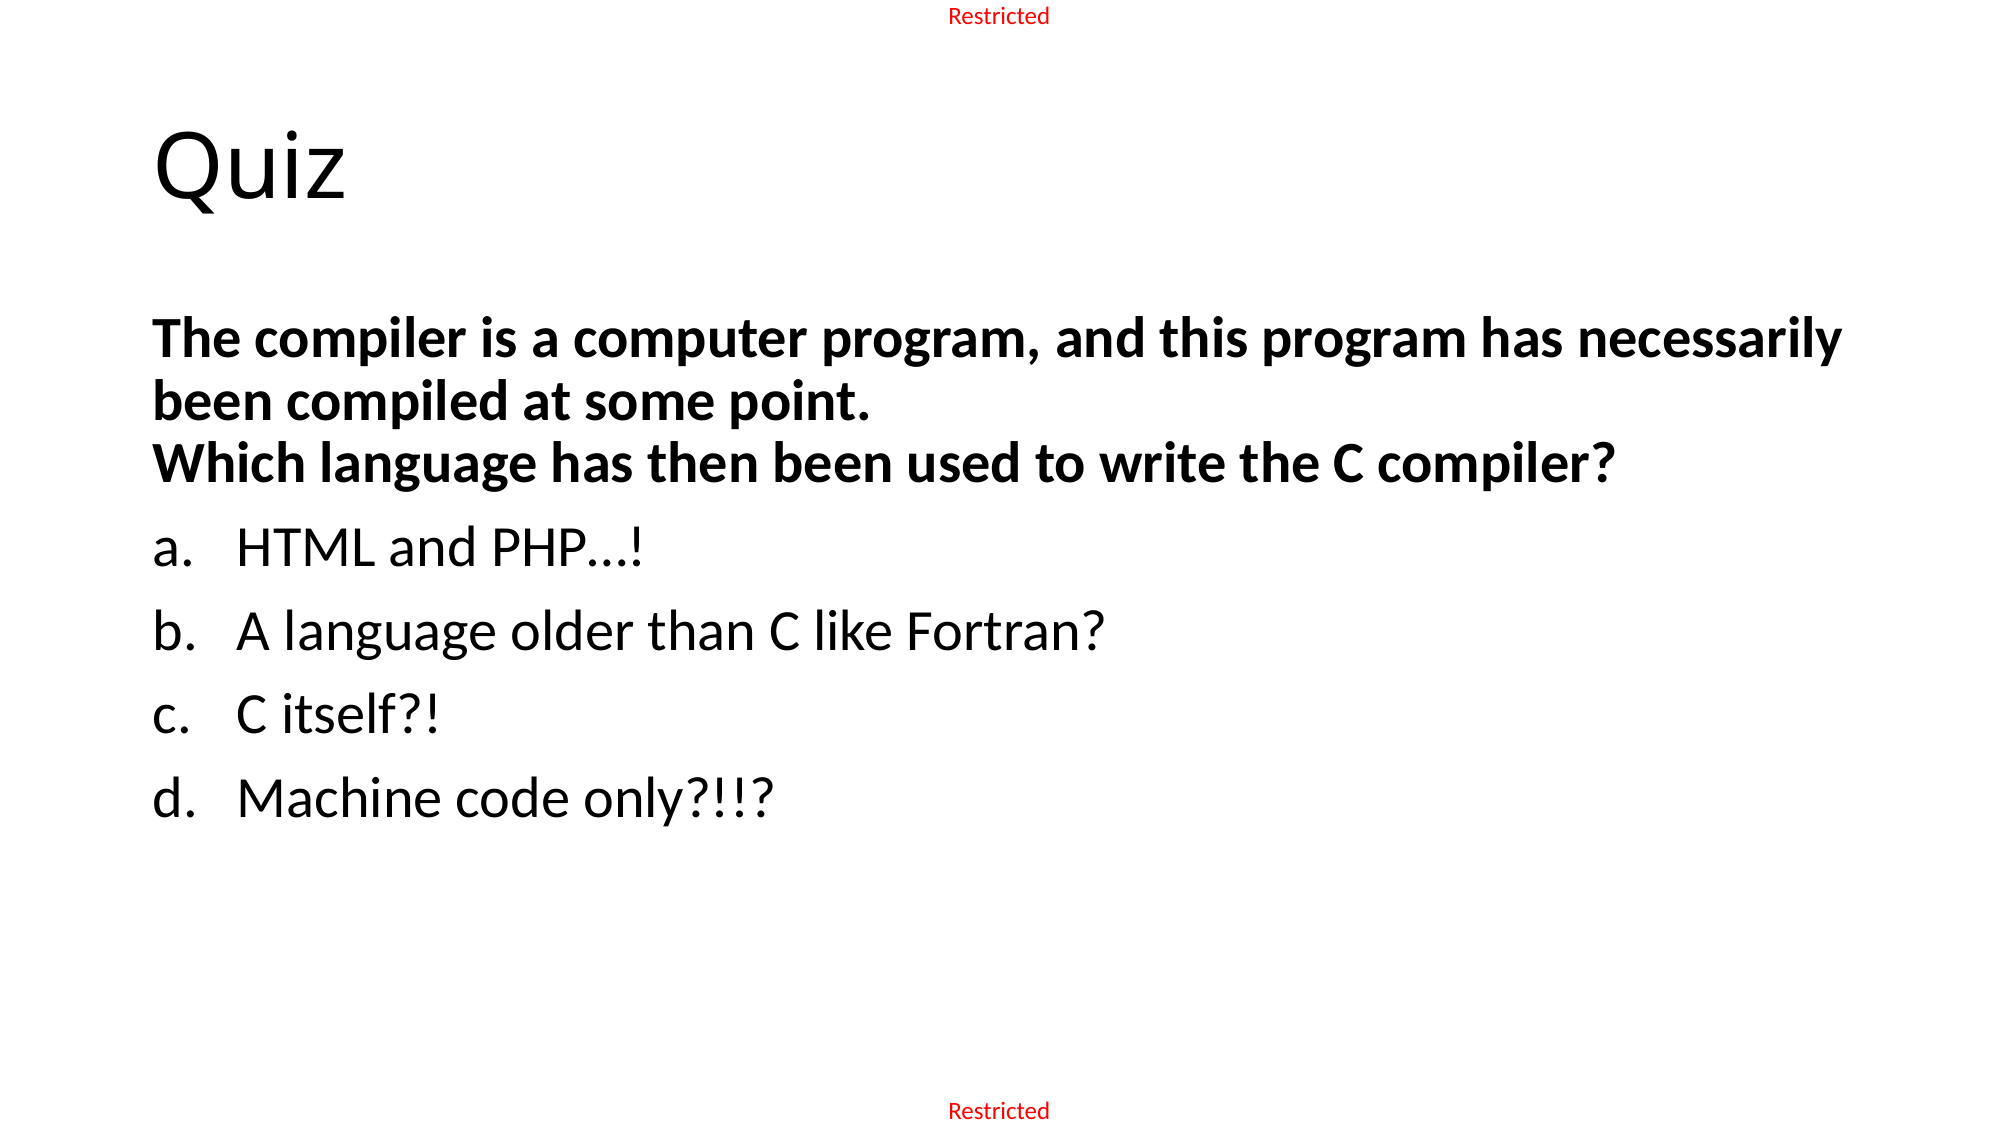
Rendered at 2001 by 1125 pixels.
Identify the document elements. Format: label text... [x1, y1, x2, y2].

title Quiz [137, 59, 1863, 278]
list The compiler is a computer program, and this program has necessarily been compiled at some point. Which language has then been used to write the C compiler? HTML and PHP…! A language older than C like Fortran? C itself?! Machine code only?!!? [137, 299, 1863, 1125]
